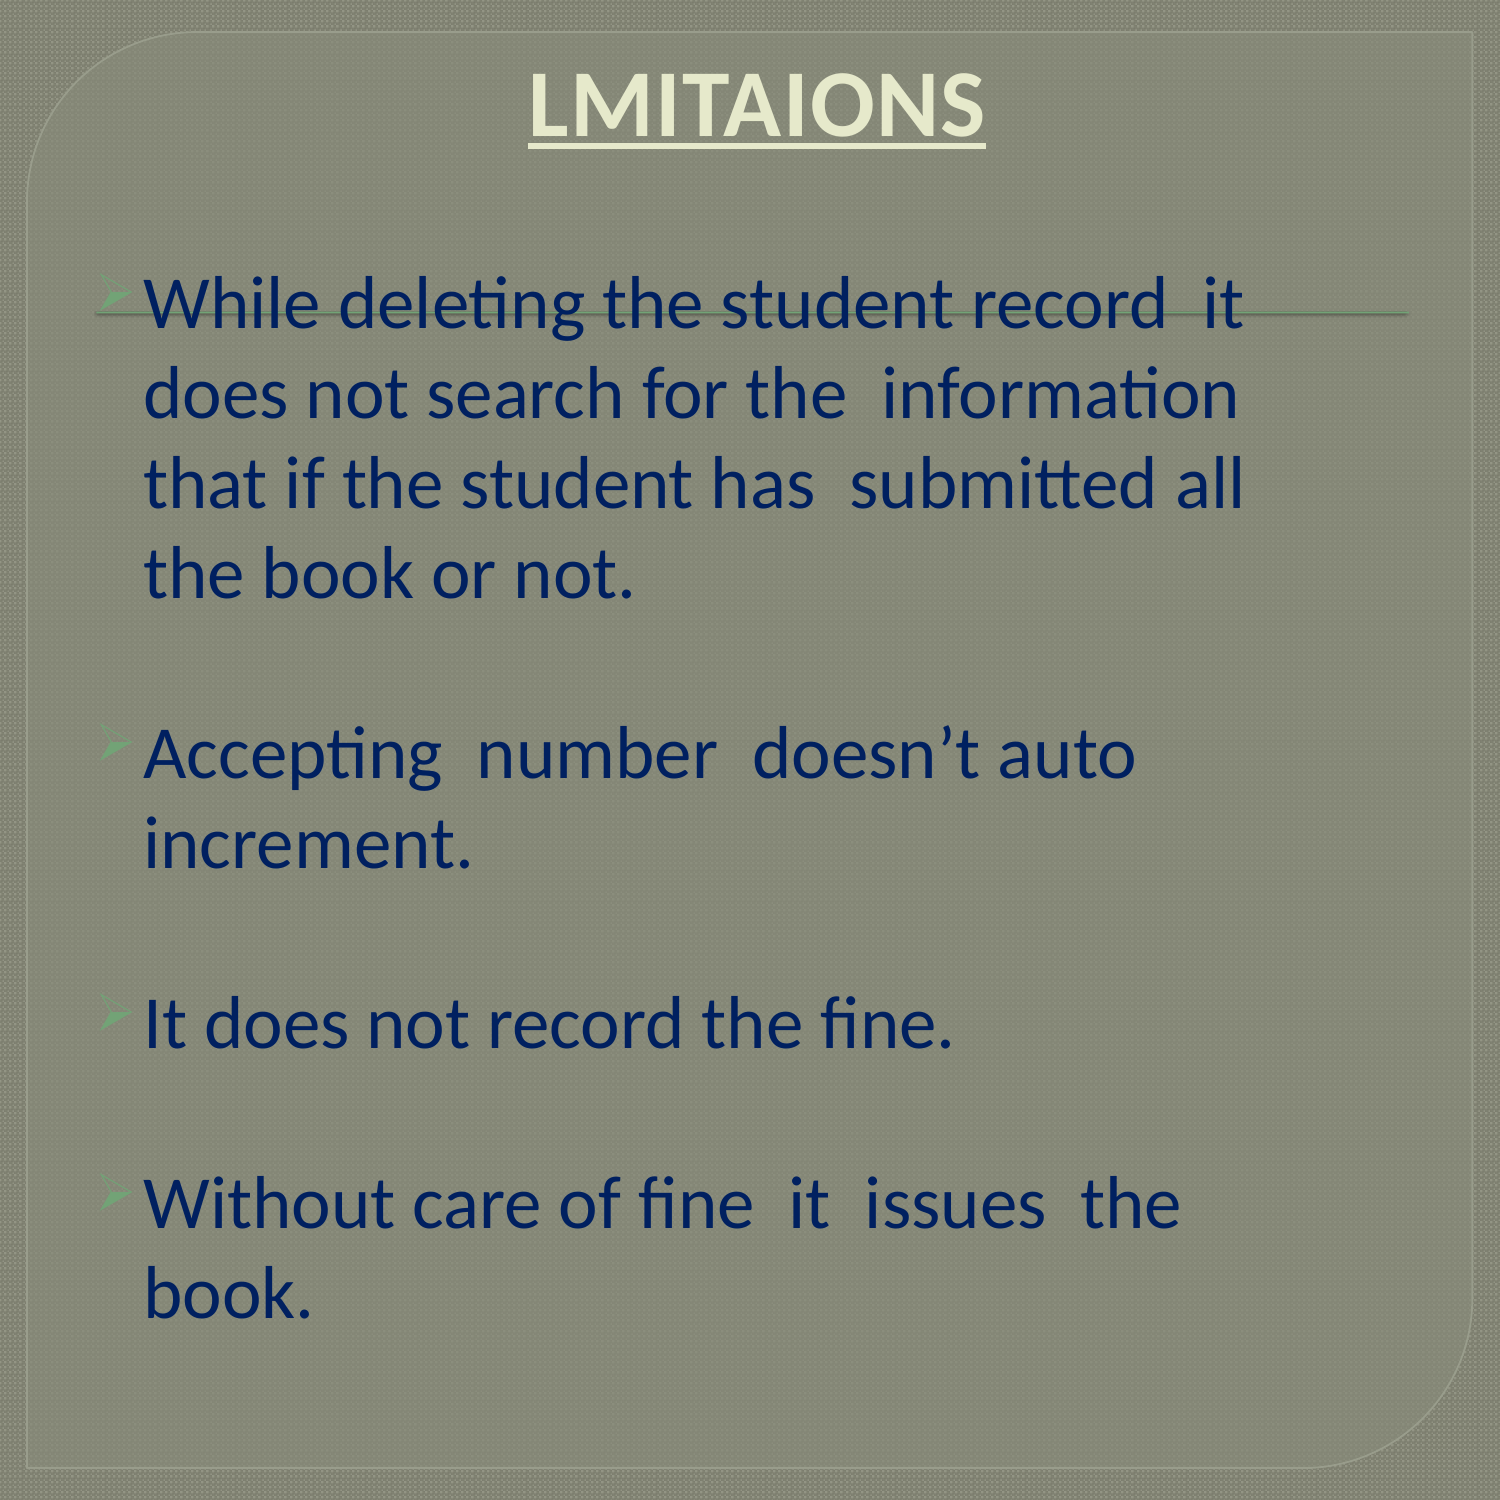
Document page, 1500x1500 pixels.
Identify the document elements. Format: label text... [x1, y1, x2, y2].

title LMITAIONS [487, 0, 987, 156]
list While deleting the student record it does not search for the information that if the student has submitted all the book or not. Accepting number doesn’t auto increment. It does not record the fine. Without care of fine it issues the book. [95, 251, 1274, 1427]
